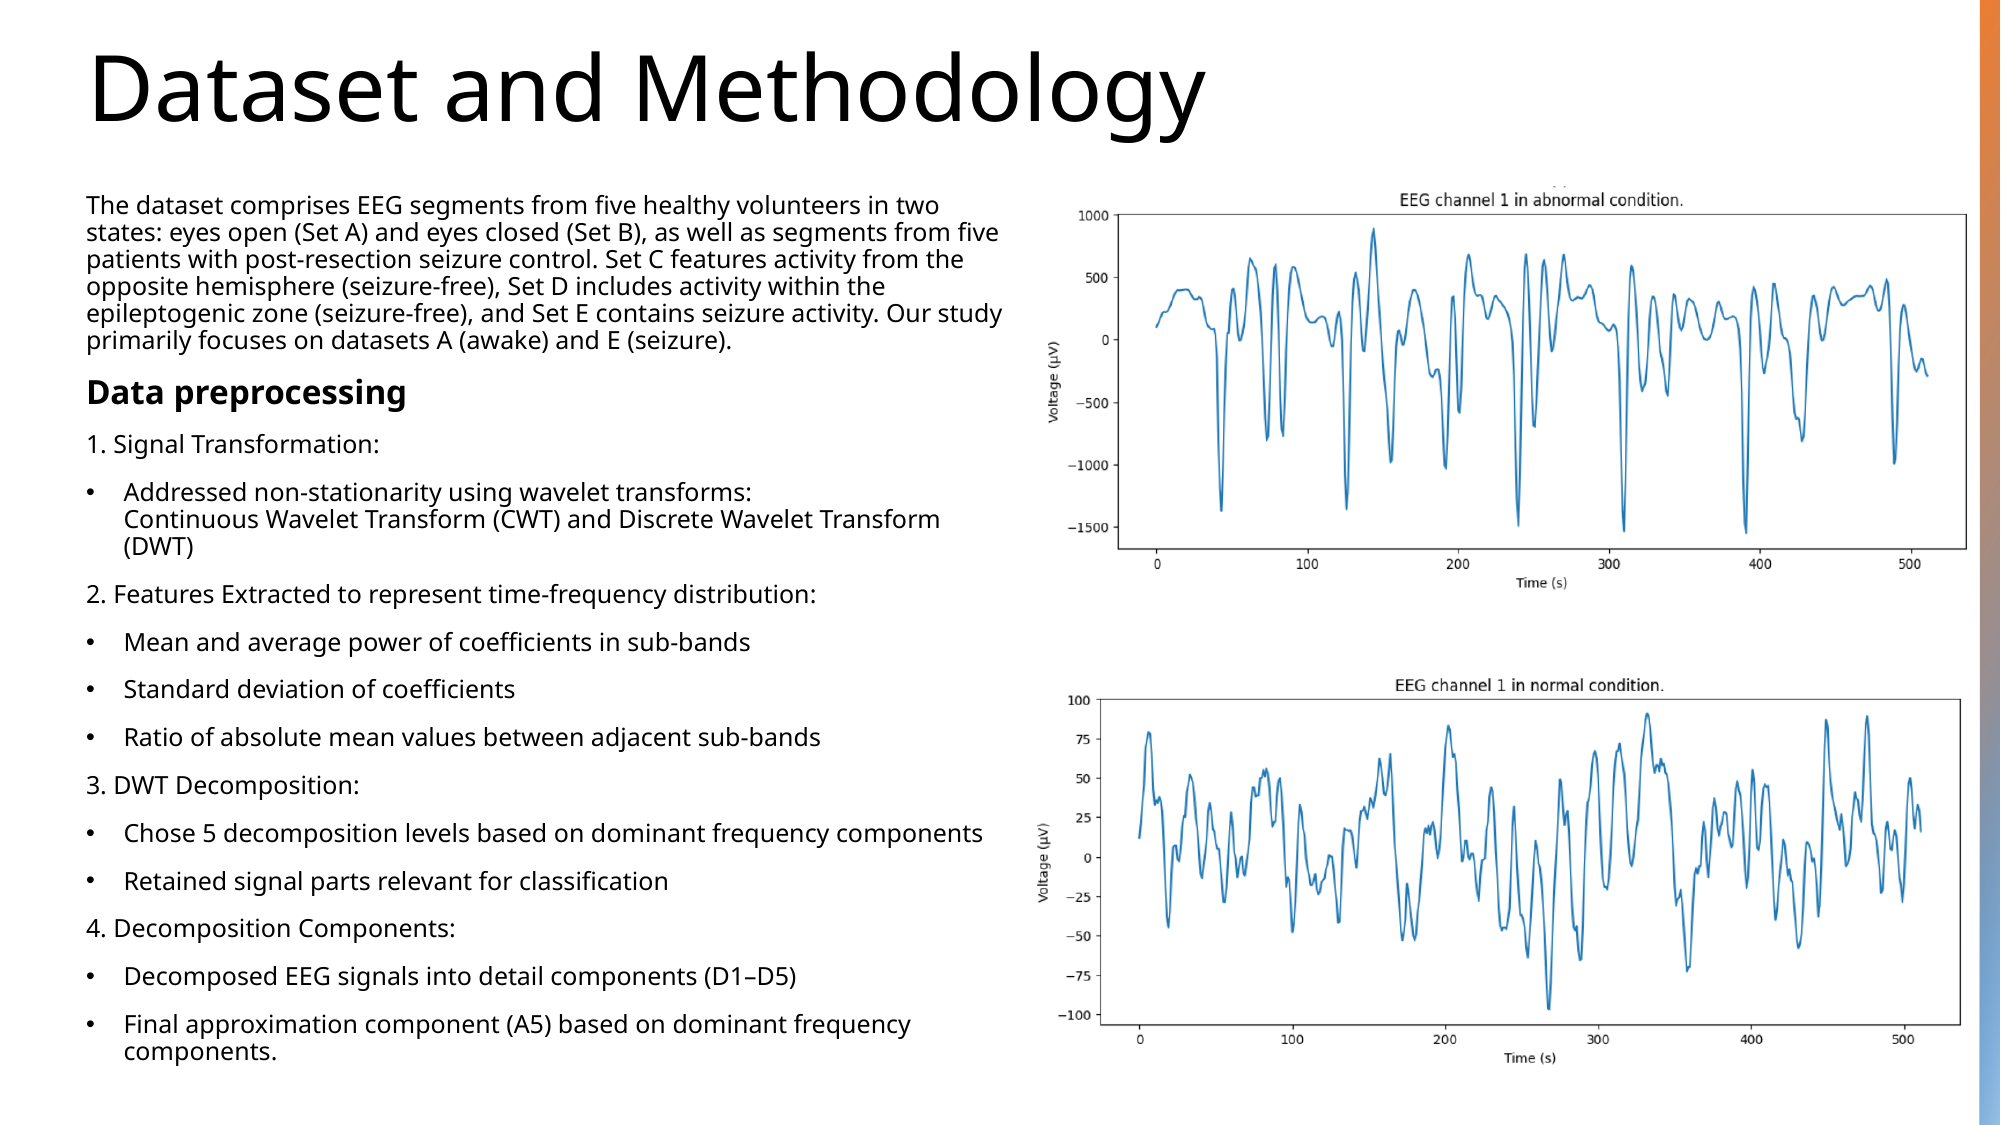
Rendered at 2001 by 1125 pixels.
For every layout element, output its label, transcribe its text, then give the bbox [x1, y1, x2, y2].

picture [1027, 666, 1972, 1067]
title Dataset and Methodology [72, 0, 1262, 149]
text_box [1979, 0, 2000, 1125]
list The dataset comprises EEG segments from five healthy volunteers in two states: eyes open (Set A) and eyes closed (Set B), as well as segments from five patients with post-resection seizure control. Set C features activity from the opposite hemisphere (seizure-free), Set D includes activity within the epileptogenic zone (seizure-free), and Set E contains seizure activity. Our study primarily focuses on datasets A (awake) and E (seizure). Data preprocessing 1. Signal Transformation: Addressed non-stationarity using wavelet transforms: Continuous Wavelet Transform (CWT) and Discrete Wavelet Transform (DWT) 2. Features Extracted to represent time-frequency distribution: Mean and average power of coefficients in sub-bands Standard deviation of coefficients Ratio of absolute mean values between adjacent sub-bands 3. DWT Decomposition: Chose 5 decomposition levels based on dominant frequency components Retained signal parts relevant for classification 4. Decomposition Components: Decomposed EEG signals into detail components (D1–D5) Final approximation component (A5) based on dominant frequency components. [71, 185, 1028, 1125]
picture [1027, 186, 1972, 592]
